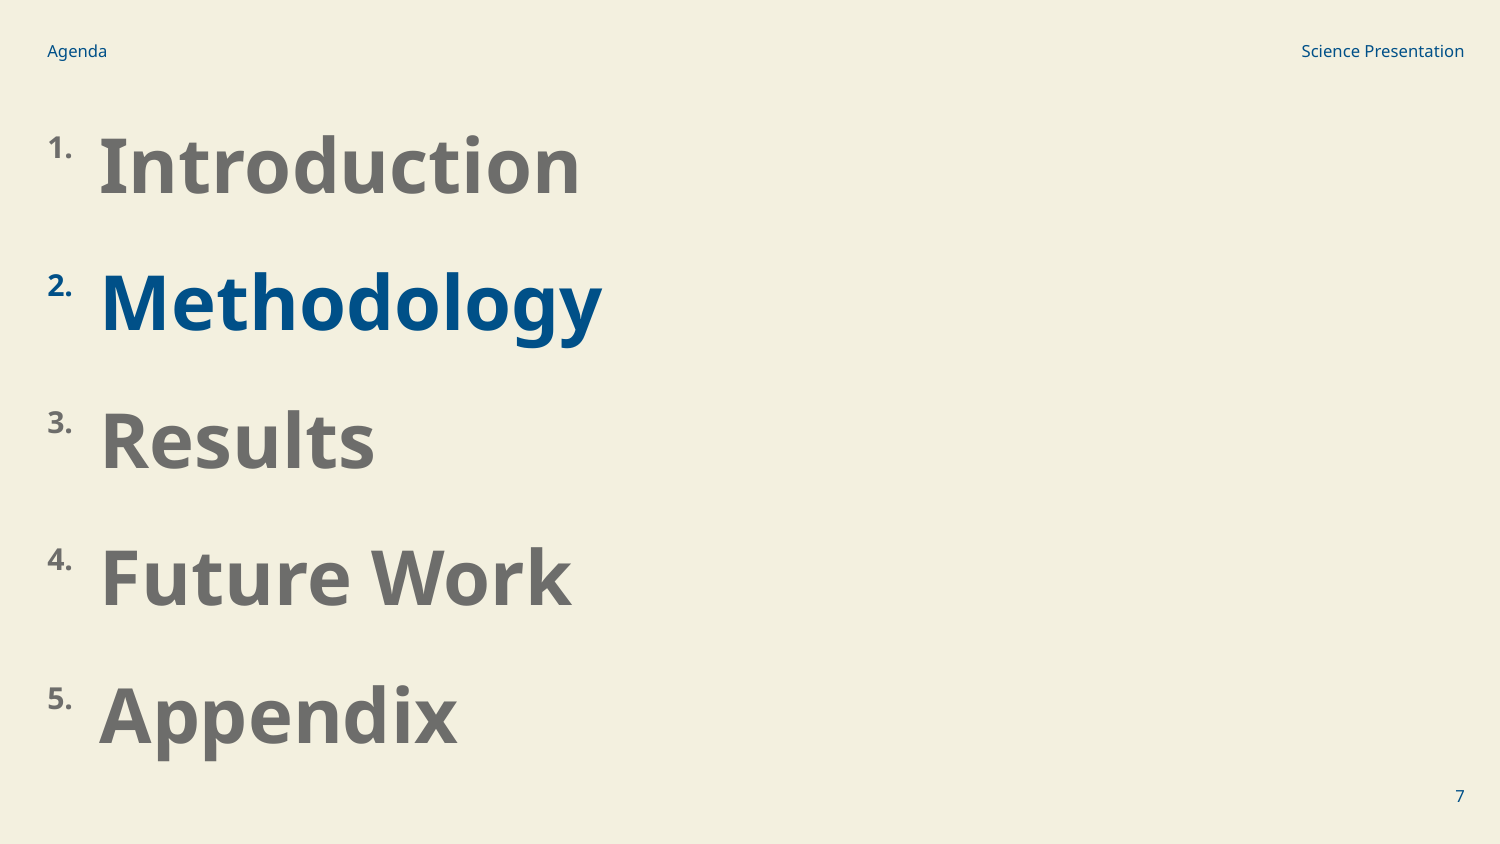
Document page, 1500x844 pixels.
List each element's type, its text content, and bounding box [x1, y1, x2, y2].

text_box 2. [32, 259, 97, 318]
text_box 1. [32, 122, 97, 180]
list Science Presentation [1162, 32, 1480, 67]
text_box Results [84, 397, 1241, 479]
text_box Future Work [84, 534, 1241, 616]
slide_number ‹#› [1389, 764, 1480, 830]
text_box 4. [32, 534, 97, 592]
text_box Appendix [84, 672, 1241, 754]
text_box Introduction [84, 122, 1241, 204]
text_box 5. [32, 672, 97, 731]
text_box 3. [32, 397, 97, 455]
text_box Methodology [84, 259, 1241, 341]
list Agenda [32, 32, 338, 67]
